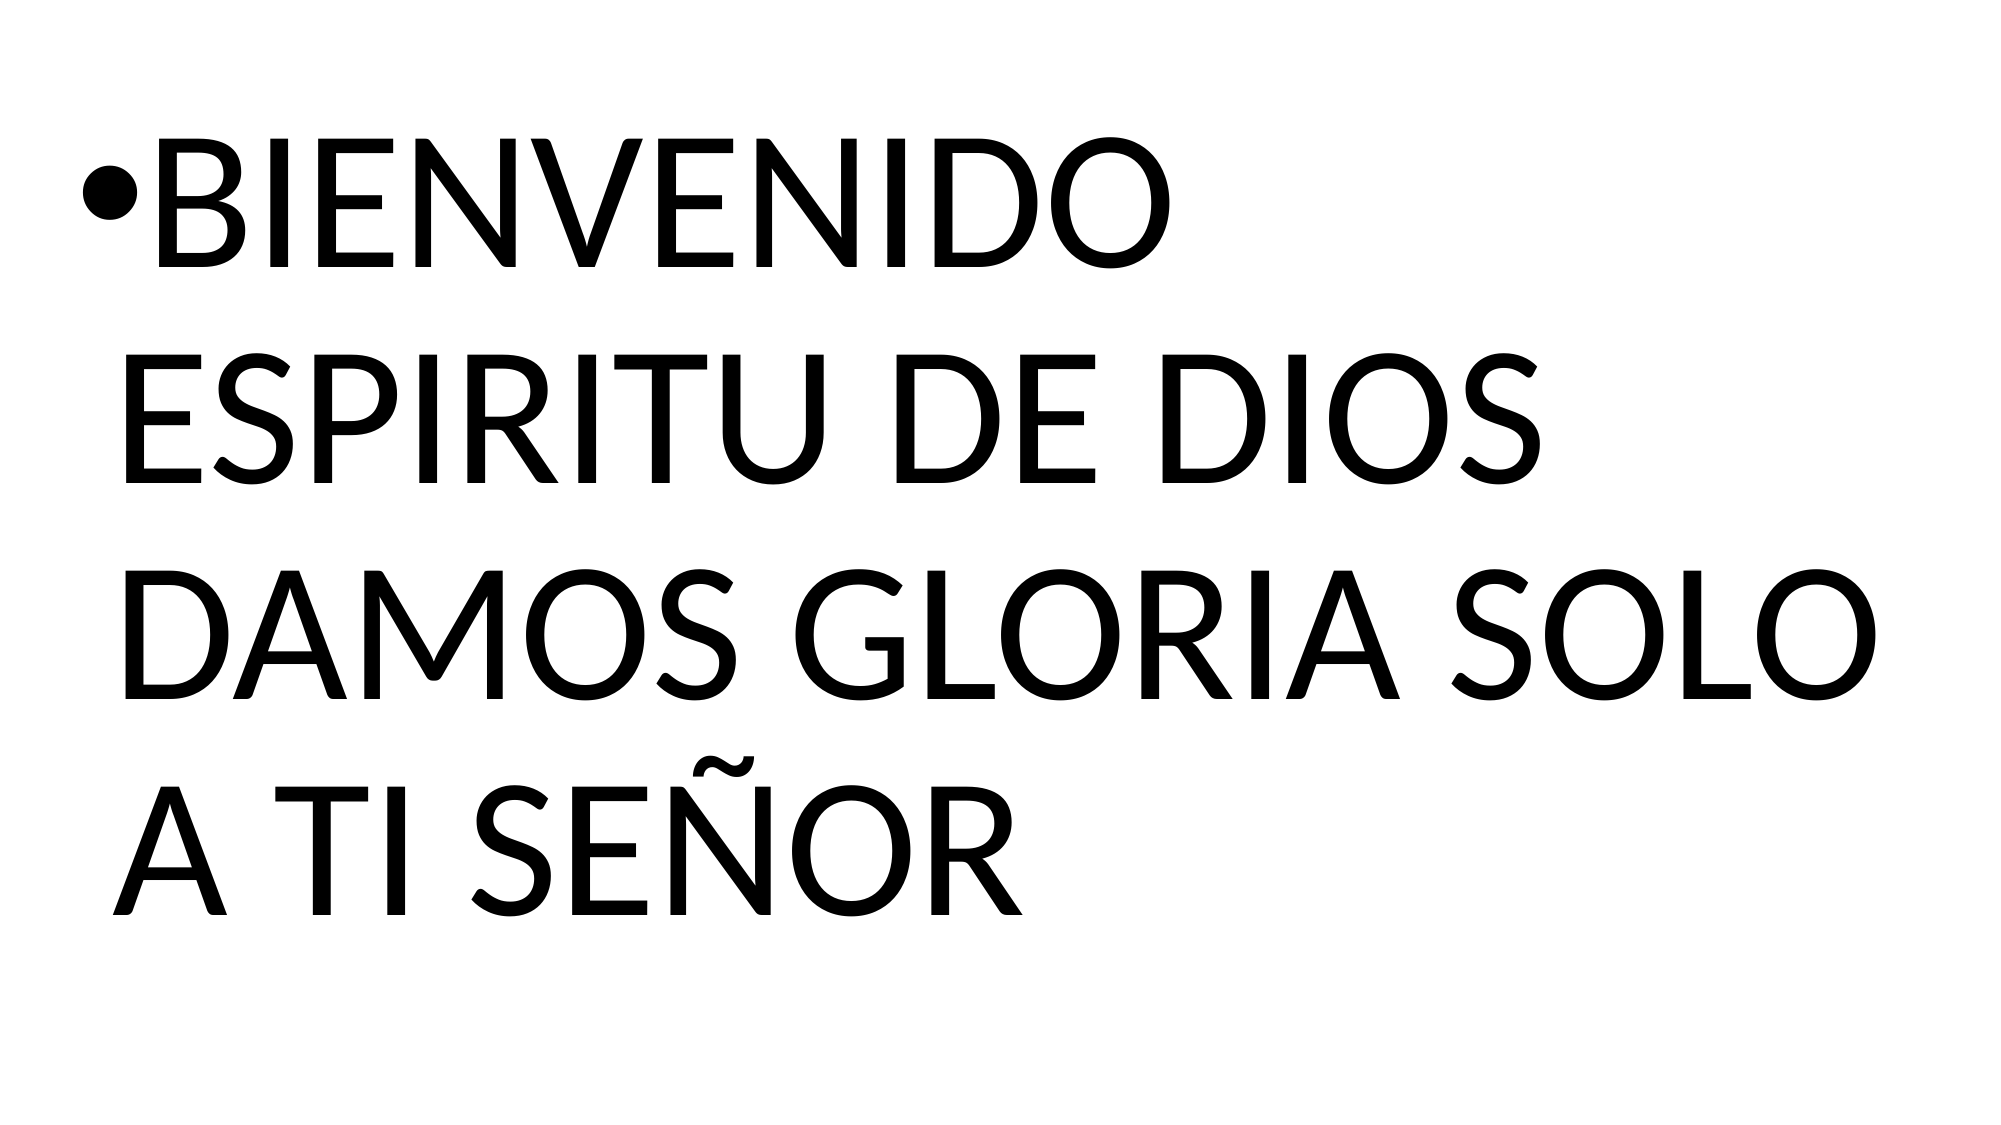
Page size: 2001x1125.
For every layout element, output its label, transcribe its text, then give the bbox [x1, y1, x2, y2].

list BIENVENIDO ESPIRITU DE DIOS DAMOS GLORIA SOLO A TI SEÑOR [60, 86, 1953, 1062]
